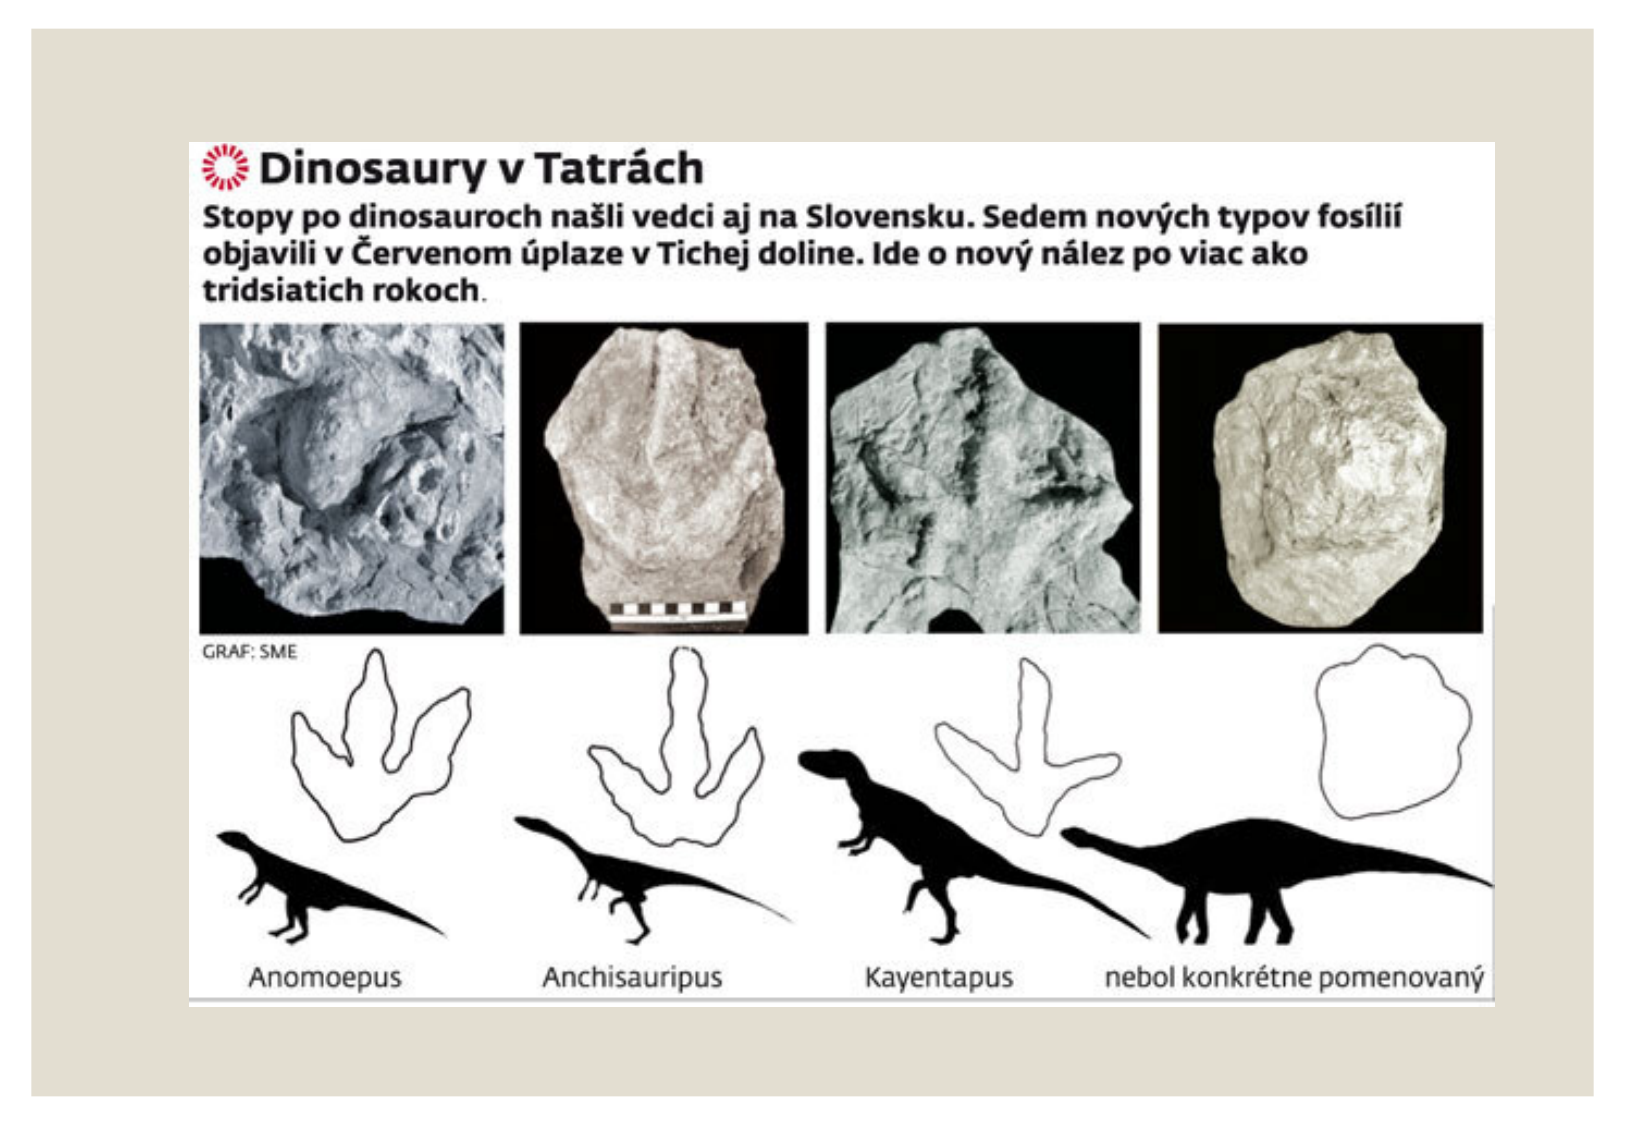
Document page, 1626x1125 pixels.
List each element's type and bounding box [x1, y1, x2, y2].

picture [189, 142, 1495, 1007]
